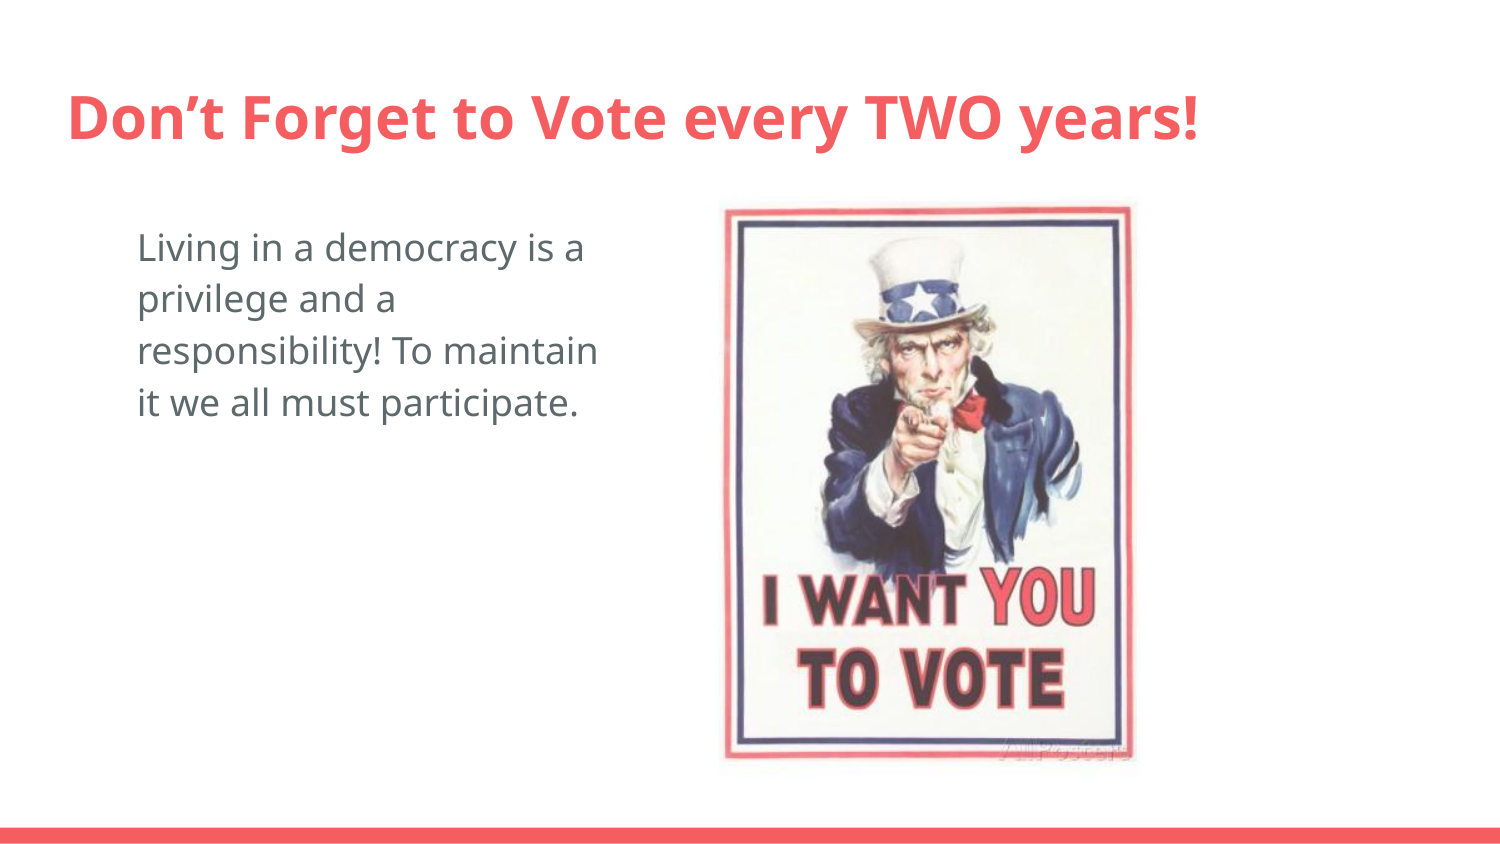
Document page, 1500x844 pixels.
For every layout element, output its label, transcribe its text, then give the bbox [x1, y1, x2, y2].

picture [699, 177, 1157, 787]
list Living in a democracy is a privilege and a responsibility! To maintain it we all must participate. [121, 201, 645, 763]
title Don’t Forget to Vote every TWO years! [51, 64, 1449, 167]
